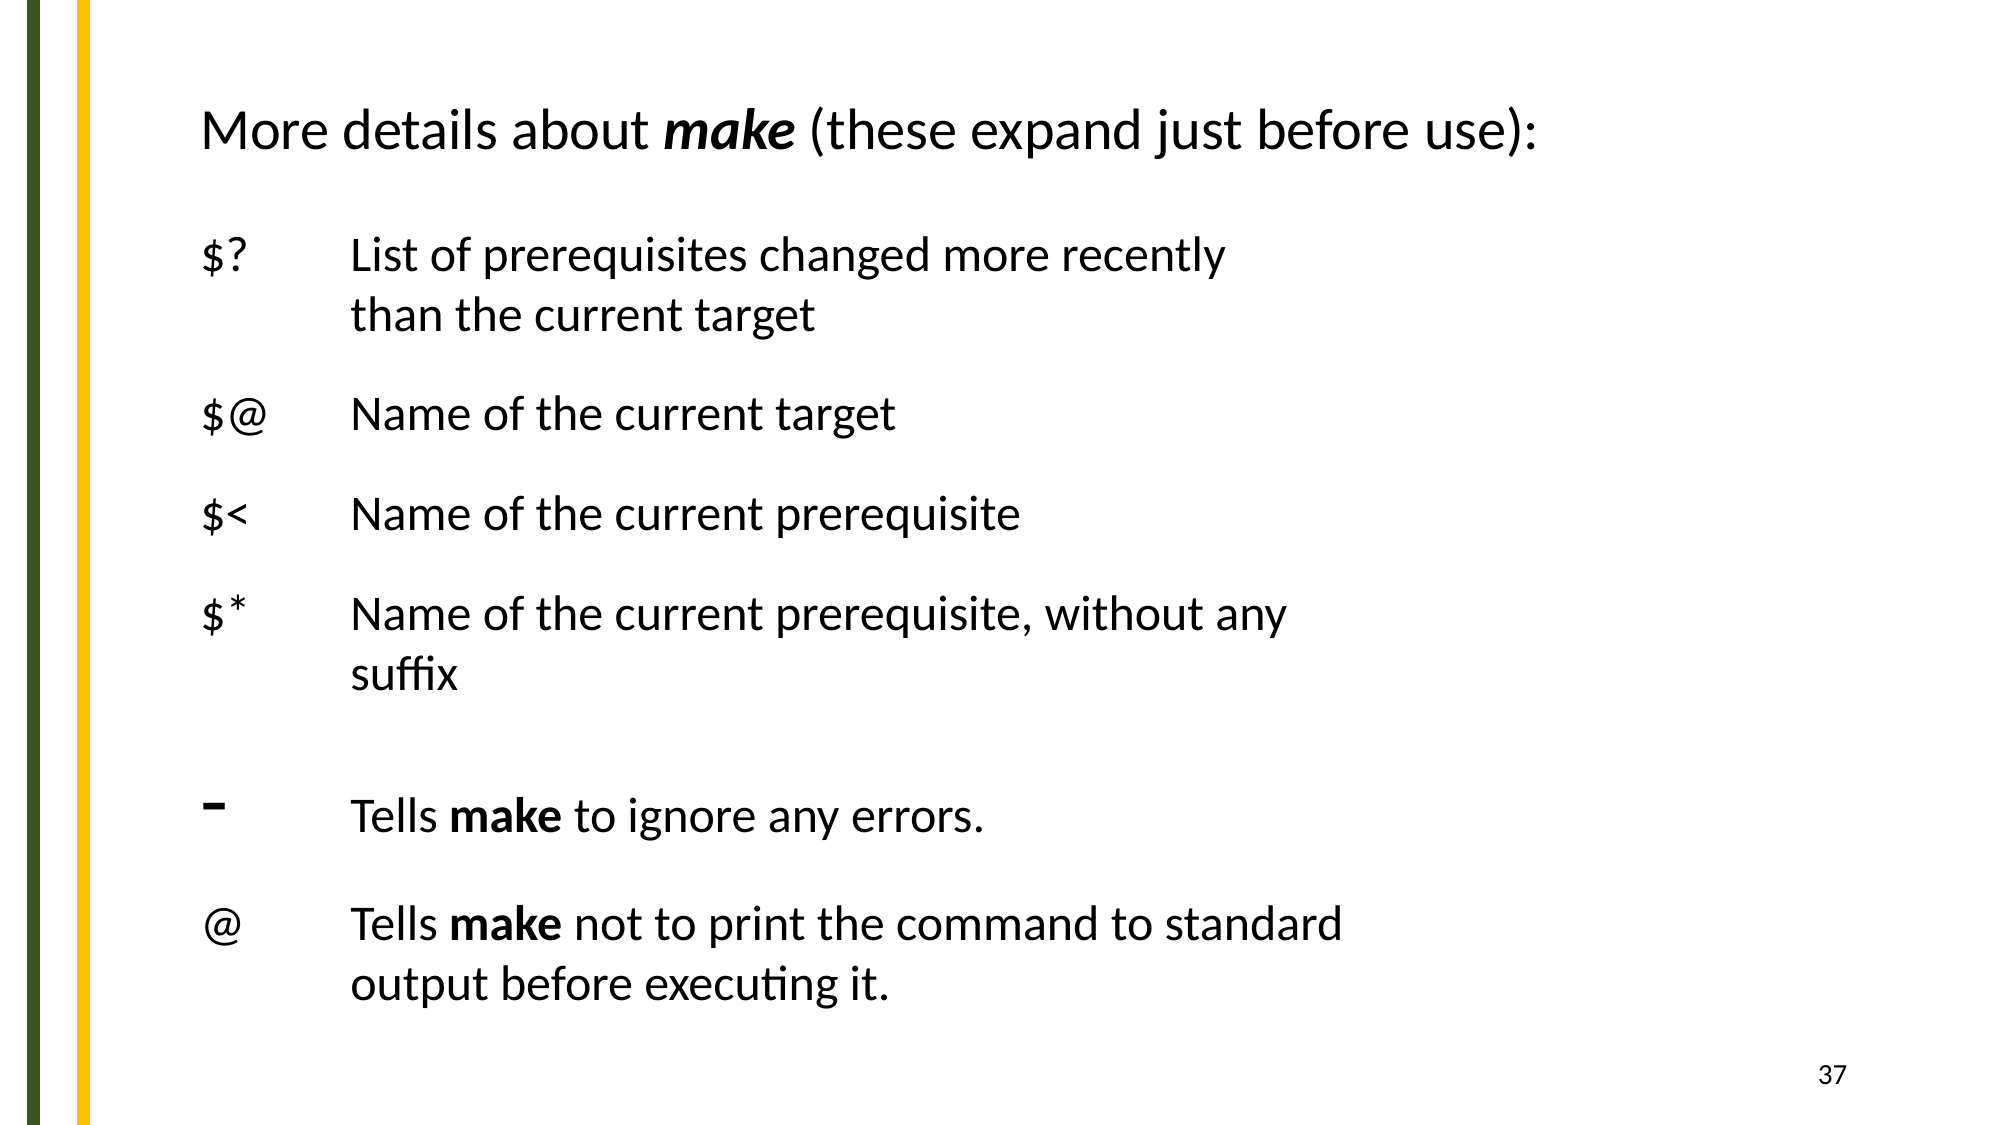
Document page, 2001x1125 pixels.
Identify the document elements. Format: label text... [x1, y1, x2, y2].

slide_number 37 [1596, 1042, 1863, 1103]
text_box More details about make (these expand just before use): $? List of prerequisites changed more recently than the current target $@ Name of the current target $< Name of the current prerequisite $* Name of the current prerequisite, without any suffix - Tells make to ignore any errors. @ Tells make not to print the command to standard output before executing it. [185, 83, 1596, 1125]
